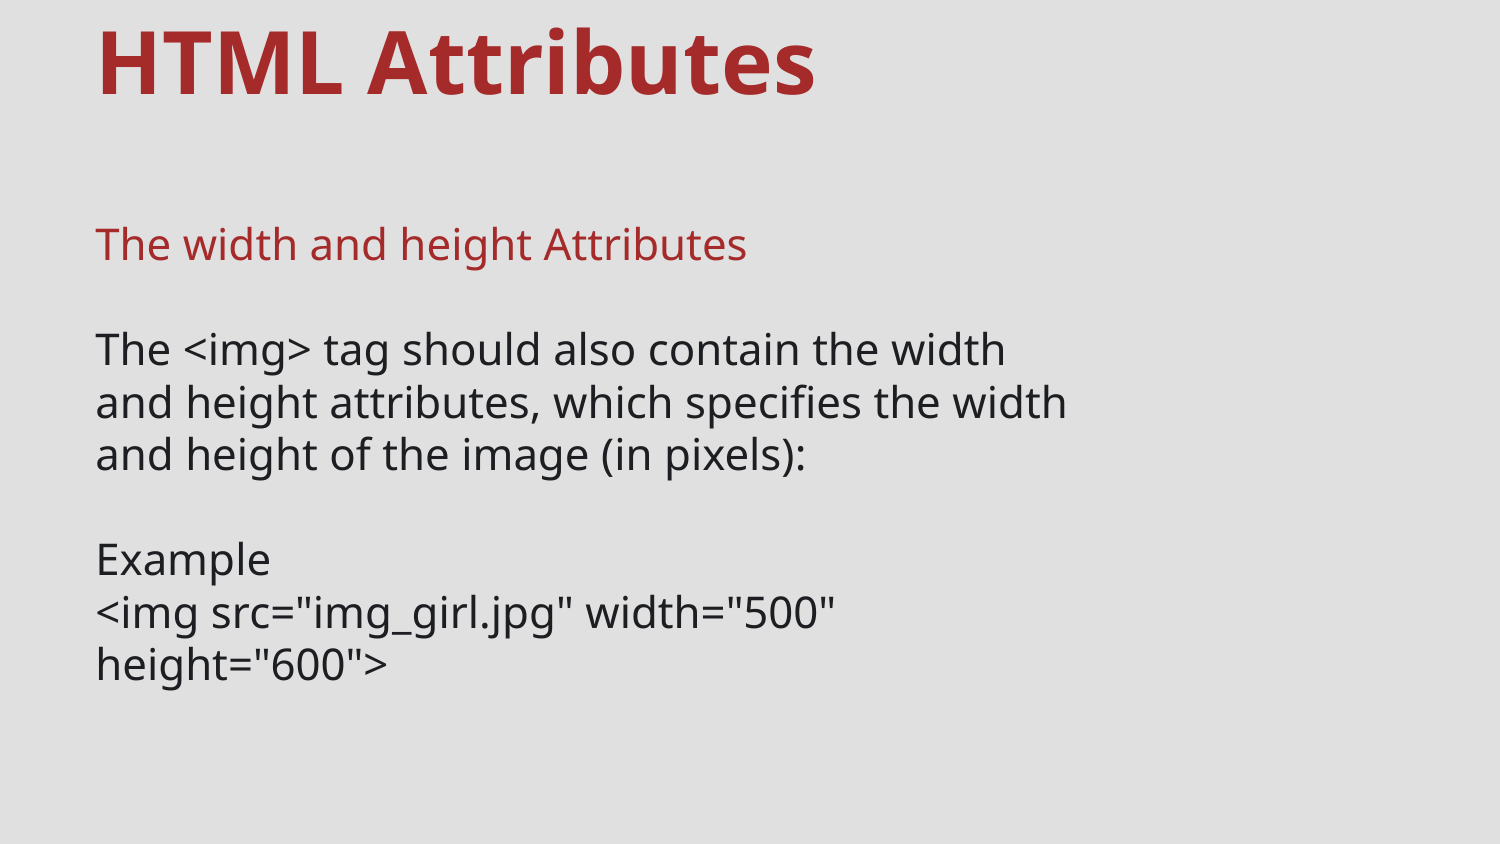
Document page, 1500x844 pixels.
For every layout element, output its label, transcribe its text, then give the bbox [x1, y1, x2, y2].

title HTML Attributes The width and height Attributes The <img> tag should also contain the width and height attributes, which specifies the width and height of the image (in pixels): Example <img src="img_girl.jpg" width="500" height="600"> [80, 86, 1102, 758]
